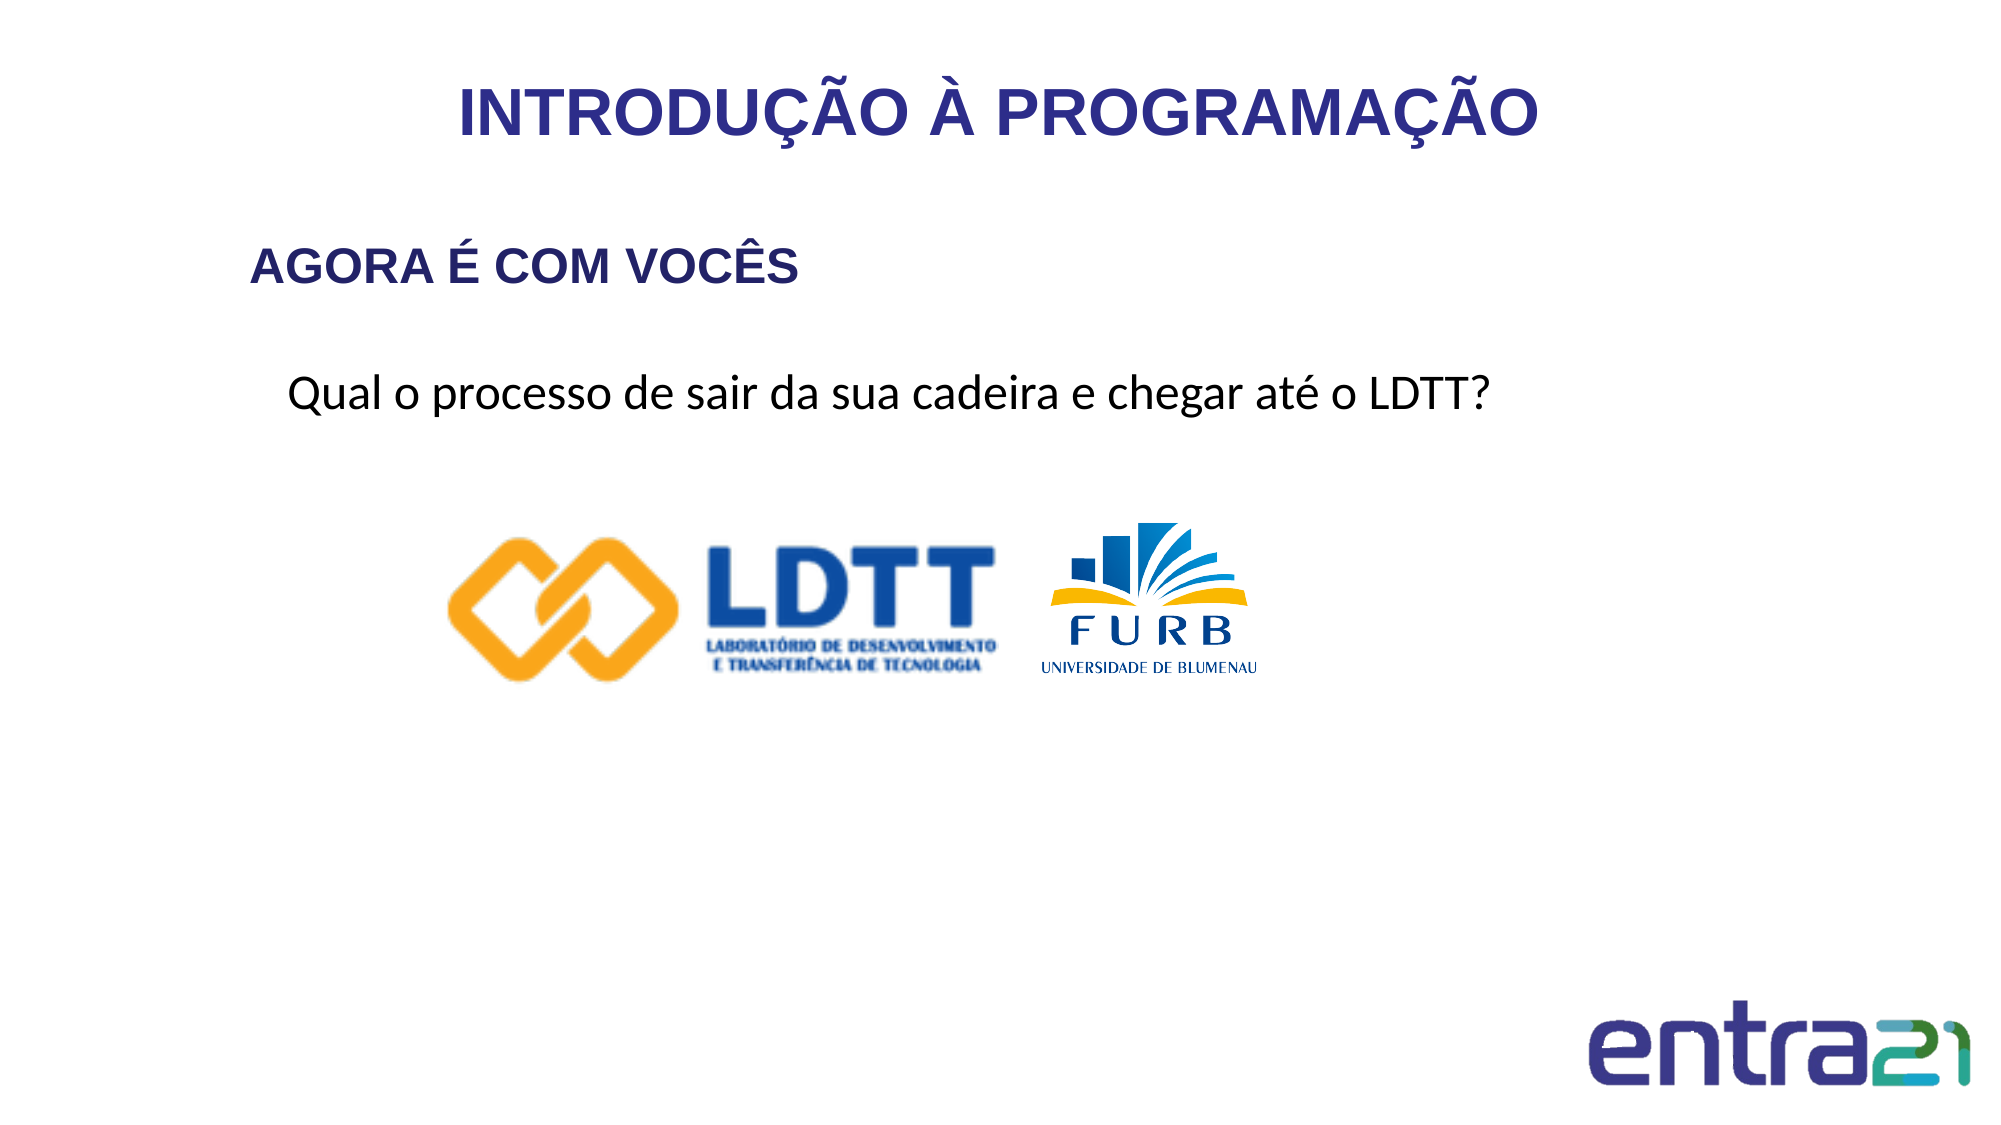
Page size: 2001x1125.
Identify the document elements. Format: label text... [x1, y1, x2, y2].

text_box Agora é com vocês [137, 218, 913, 310]
text_box Introdução à Programação [249, 15, 1750, 203]
picture [1036, 513, 1265, 686]
text_box Qual o processo de sair da sua cadeira e chegar até o LDTT? [272, 358, 1553, 433]
picture [1587, 997, 1979, 1125]
picture [441, 488, 999, 711]
